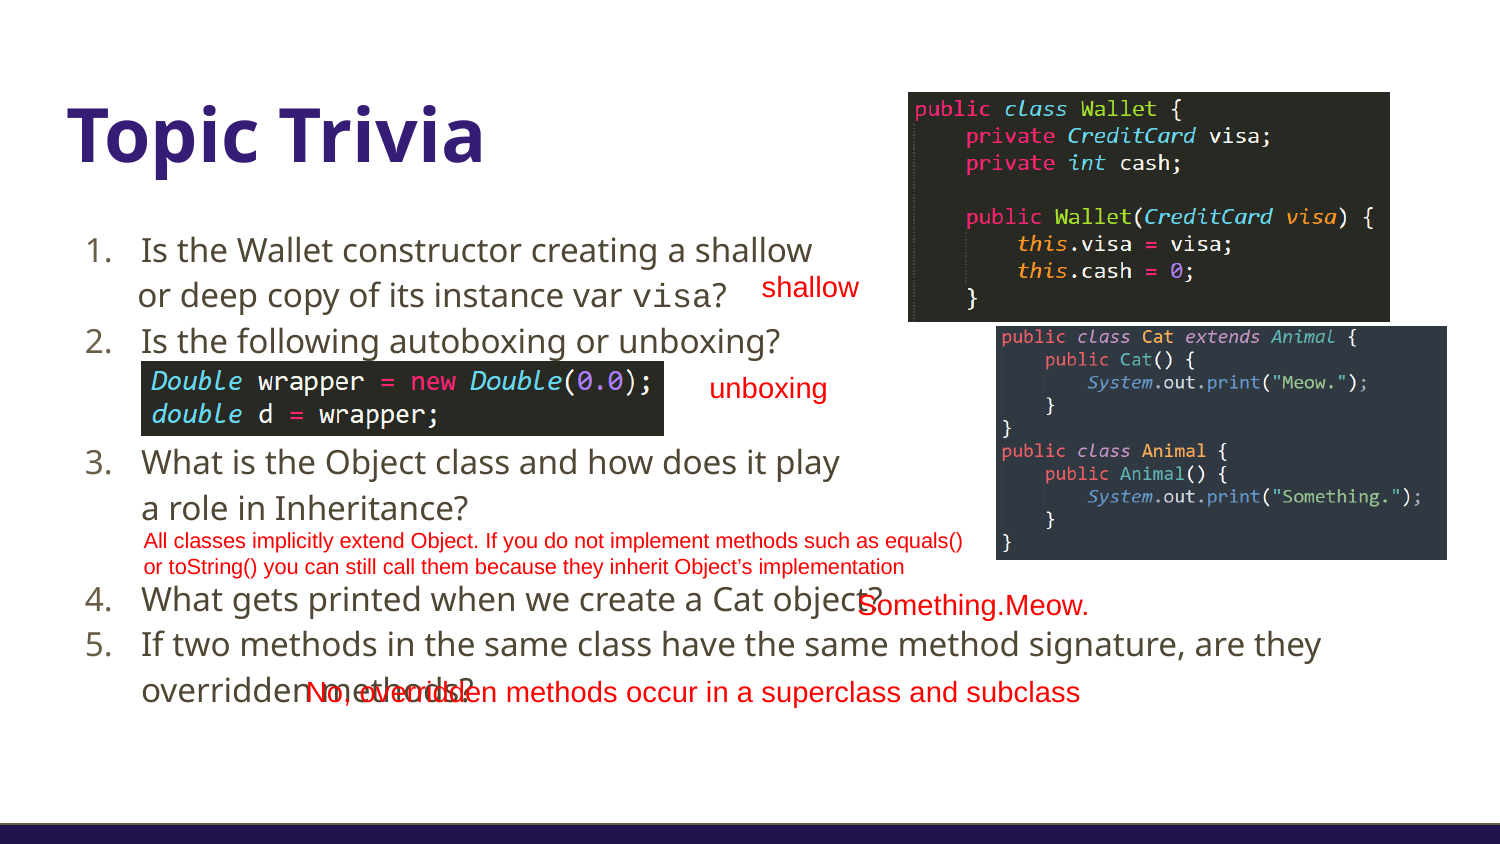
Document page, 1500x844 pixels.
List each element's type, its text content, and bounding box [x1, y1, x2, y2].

title Topic Trivia [51, 72, 1449, 189]
text_box unboxing [694, 362, 854, 412]
text_box No, overridden methods occur in a superclass and subclass [290, 666, 1171, 717]
text_box [0, 823, 1500, 844]
list Is the Wallet constructor creating a shallow or deep copy of its instance var visa? Is the following autoboxing or unboxing? What is the Object class and how does it play a role in Inheritance? What gets printed when we create a Cat object? If two methods in the same class have the same method signature, are they overridden methods? [51, 207, 1462, 750]
text_box All classes implicitly extend Object. If you do not implement methods such as equals() or toString() you can still call them because they inherit Object’s implementation [128, 519, 996, 587]
text_box Something.Meow. [842, 578, 1157, 629]
picture [908, 91, 1391, 322]
picture [996, 326, 1447, 561]
picture [141, 361, 664, 436]
text_box shallow [746, 261, 883, 312]
